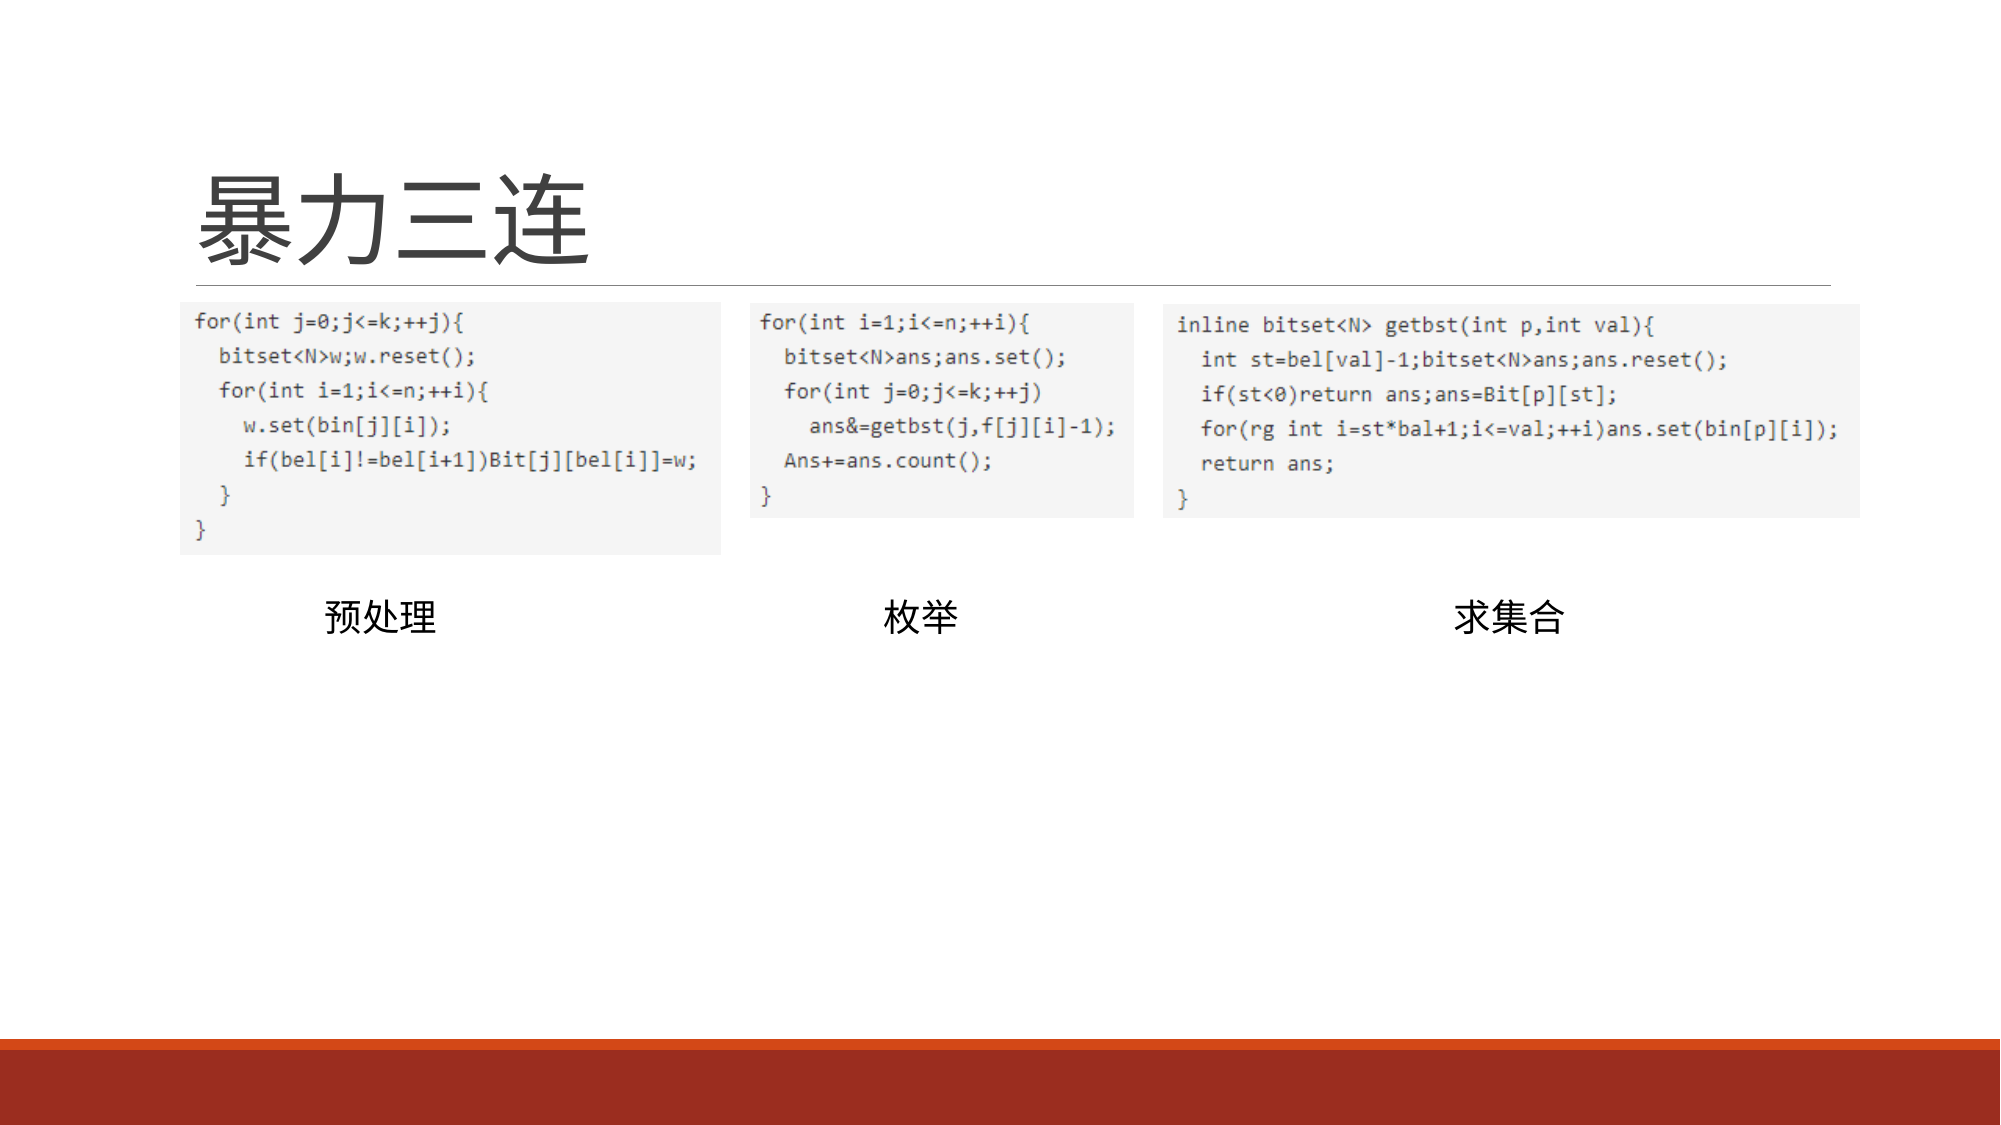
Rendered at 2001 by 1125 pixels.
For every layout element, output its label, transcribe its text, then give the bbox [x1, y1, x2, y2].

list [1162, 304, 1861, 518]
text_box 预处理 [310, 586, 541, 647]
text_box 求集合 [1439, 586, 1584, 647]
title 暴力三连 [180, 47, 1830, 285]
picture [179, 302, 722, 555]
picture [749, 302, 1134, 518]
text_box 枚举 [869, 586, 1054, 647]
